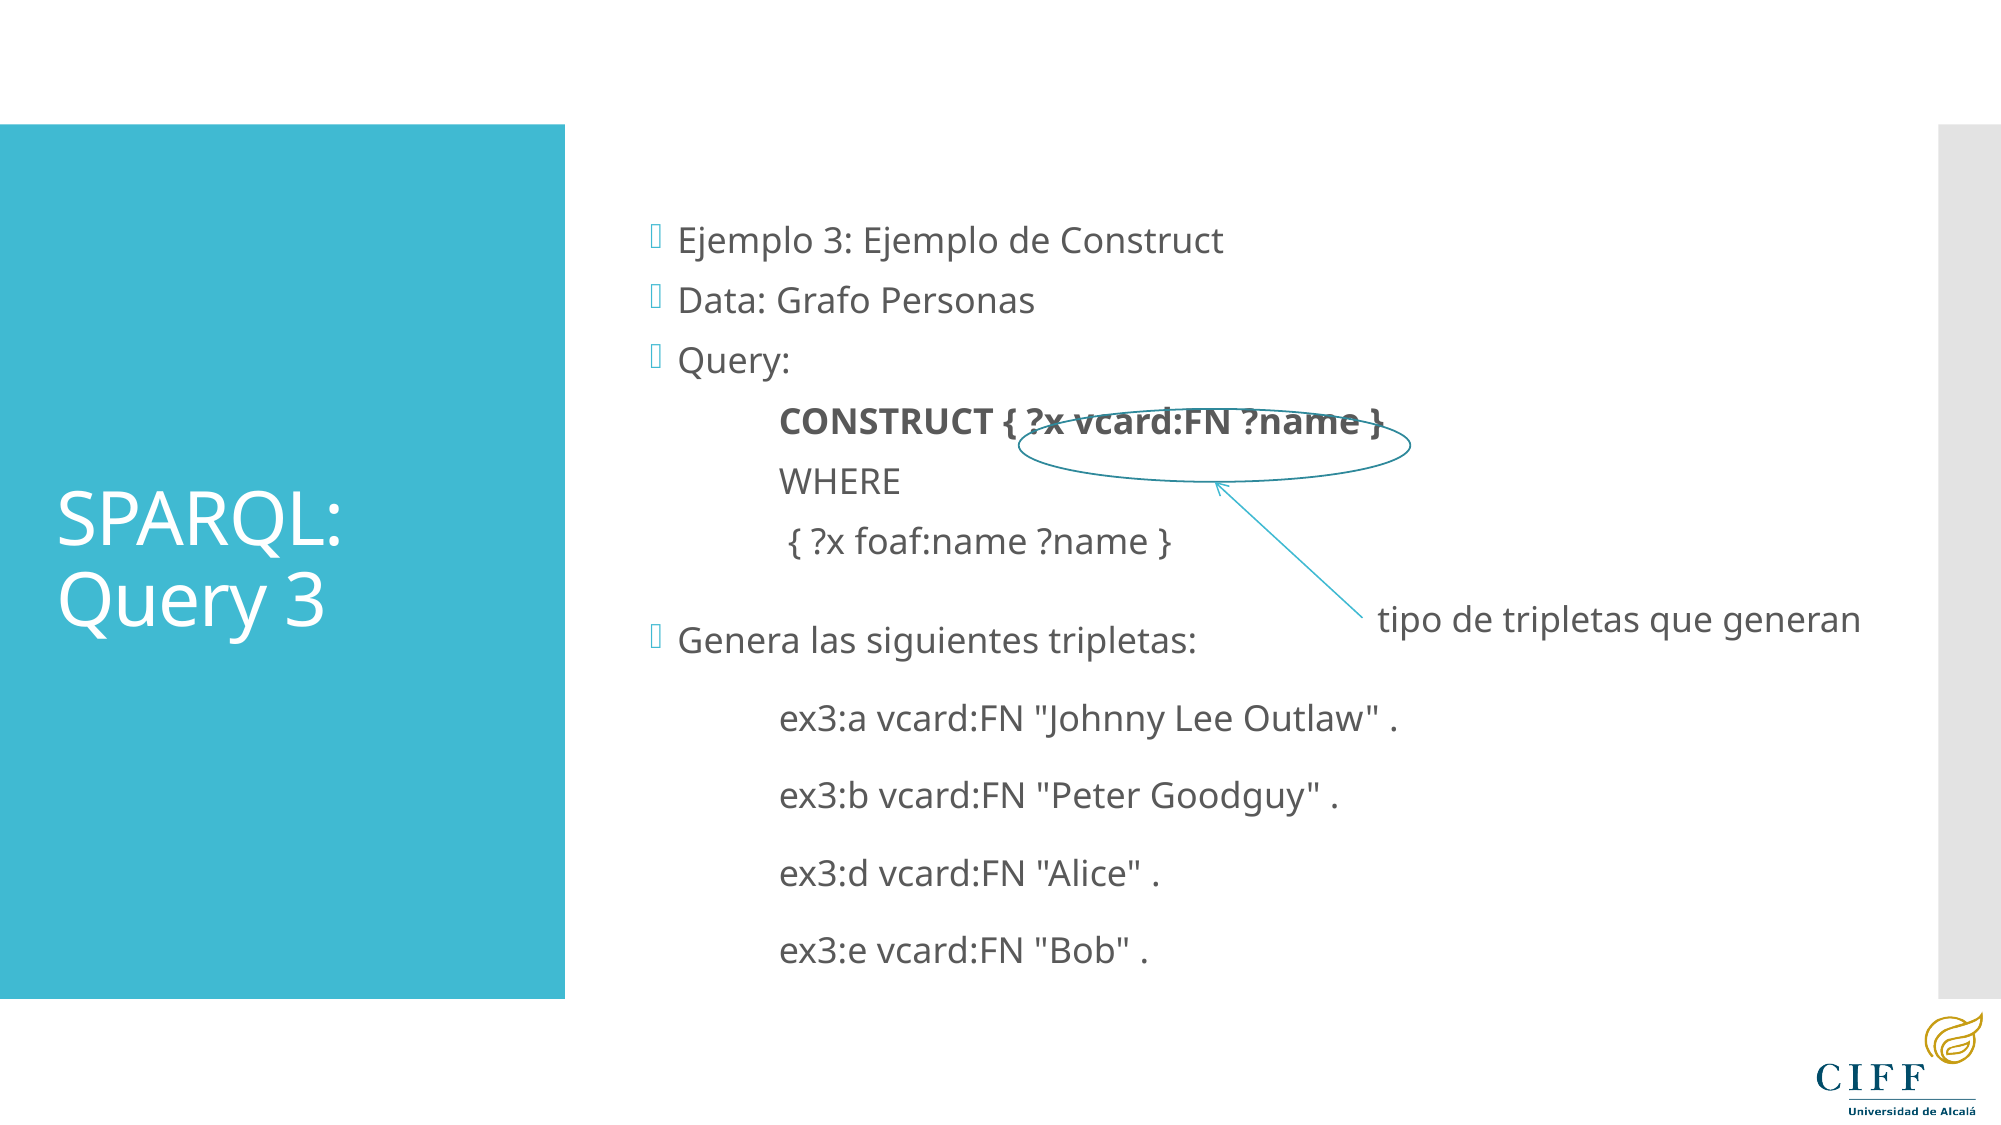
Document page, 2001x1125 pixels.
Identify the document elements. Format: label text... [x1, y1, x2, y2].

title SPARQL: Query 3 [41, 184, 525, 940]
text_box [1017, 408, 1412, 483]
list Ejemplo 3: Ejemplo de Construct Data: Grafo Personas Query: CONSTRUCT { ?x vcard:FN ?name } WHERE { ?x foaf:name ?name } Genera las siguientes tripletas: ex3:a vcard:FN "Johnny Lee Outlaw" . ex3:b vcard:FN "Peter Goodguy" . ex3:d vcard:FN "Alice" . ex3:e vcard:FN "Bob" . [634, 87, 1835, 982]
picture [1788, 990, 2000, 1125]
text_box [1214, 481, 1363, 619]
text_box tipo de tripletas que generan [1362, 589, 1896, 647]
